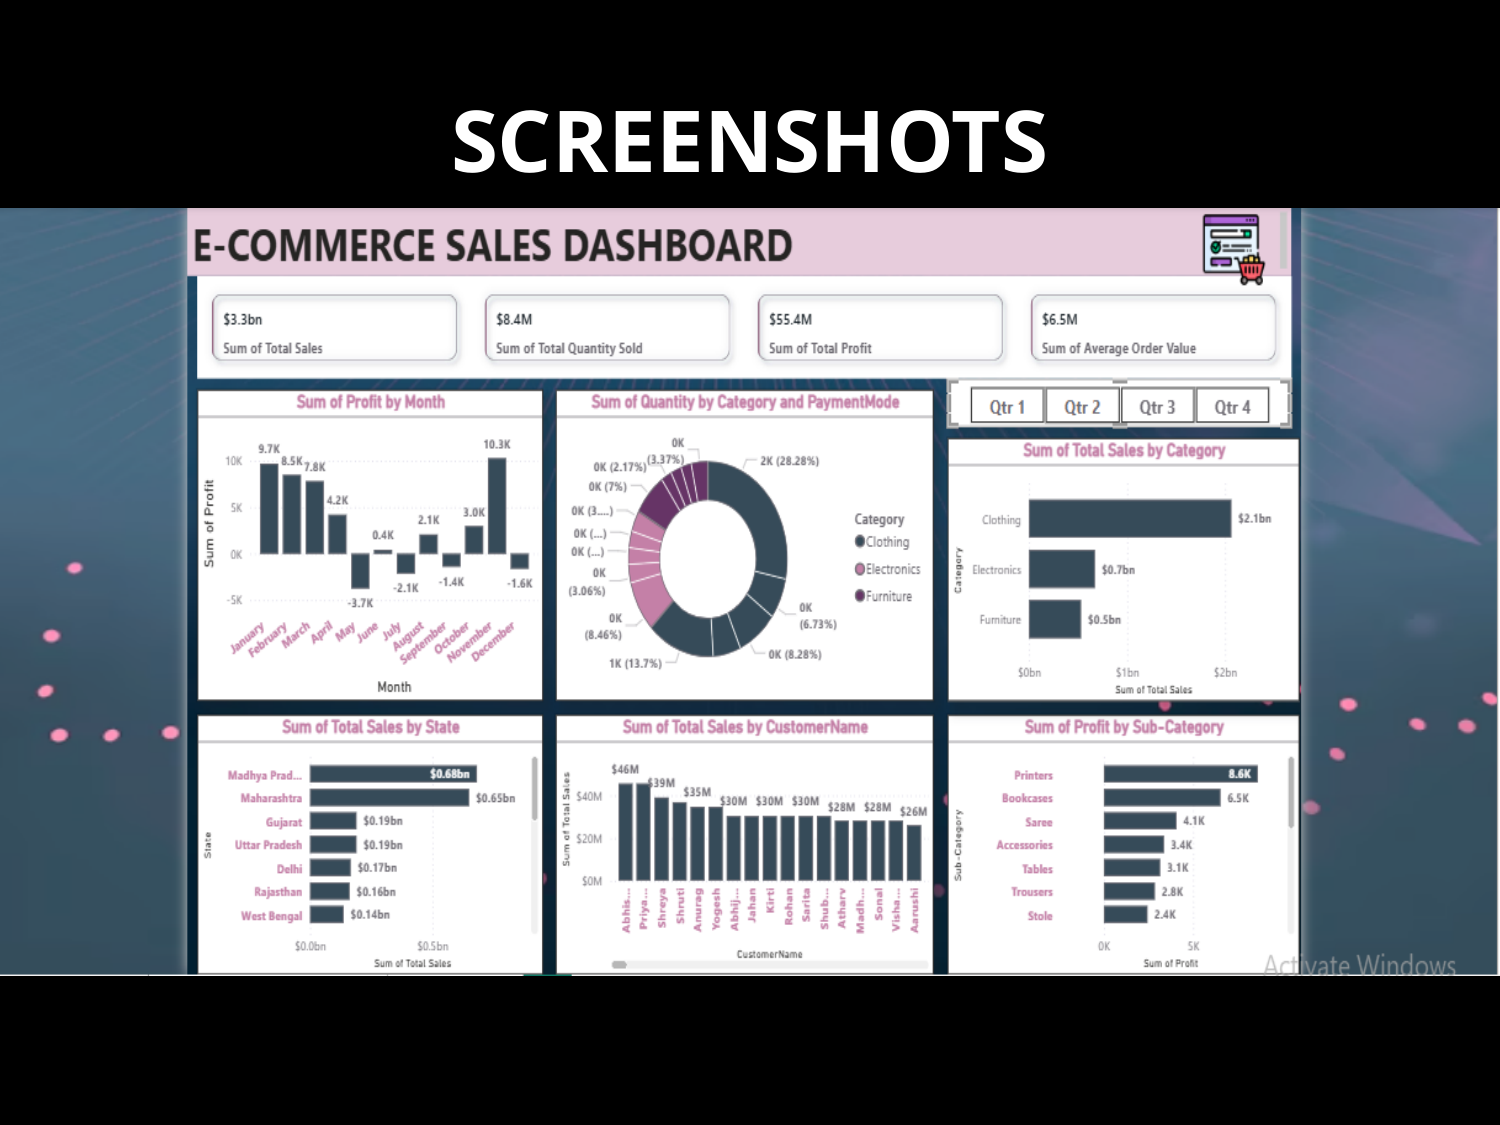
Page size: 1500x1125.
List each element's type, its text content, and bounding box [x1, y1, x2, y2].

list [0, 207, 1500, 977]
title SCREENSHOTS [75, 45, 1425, 207]
